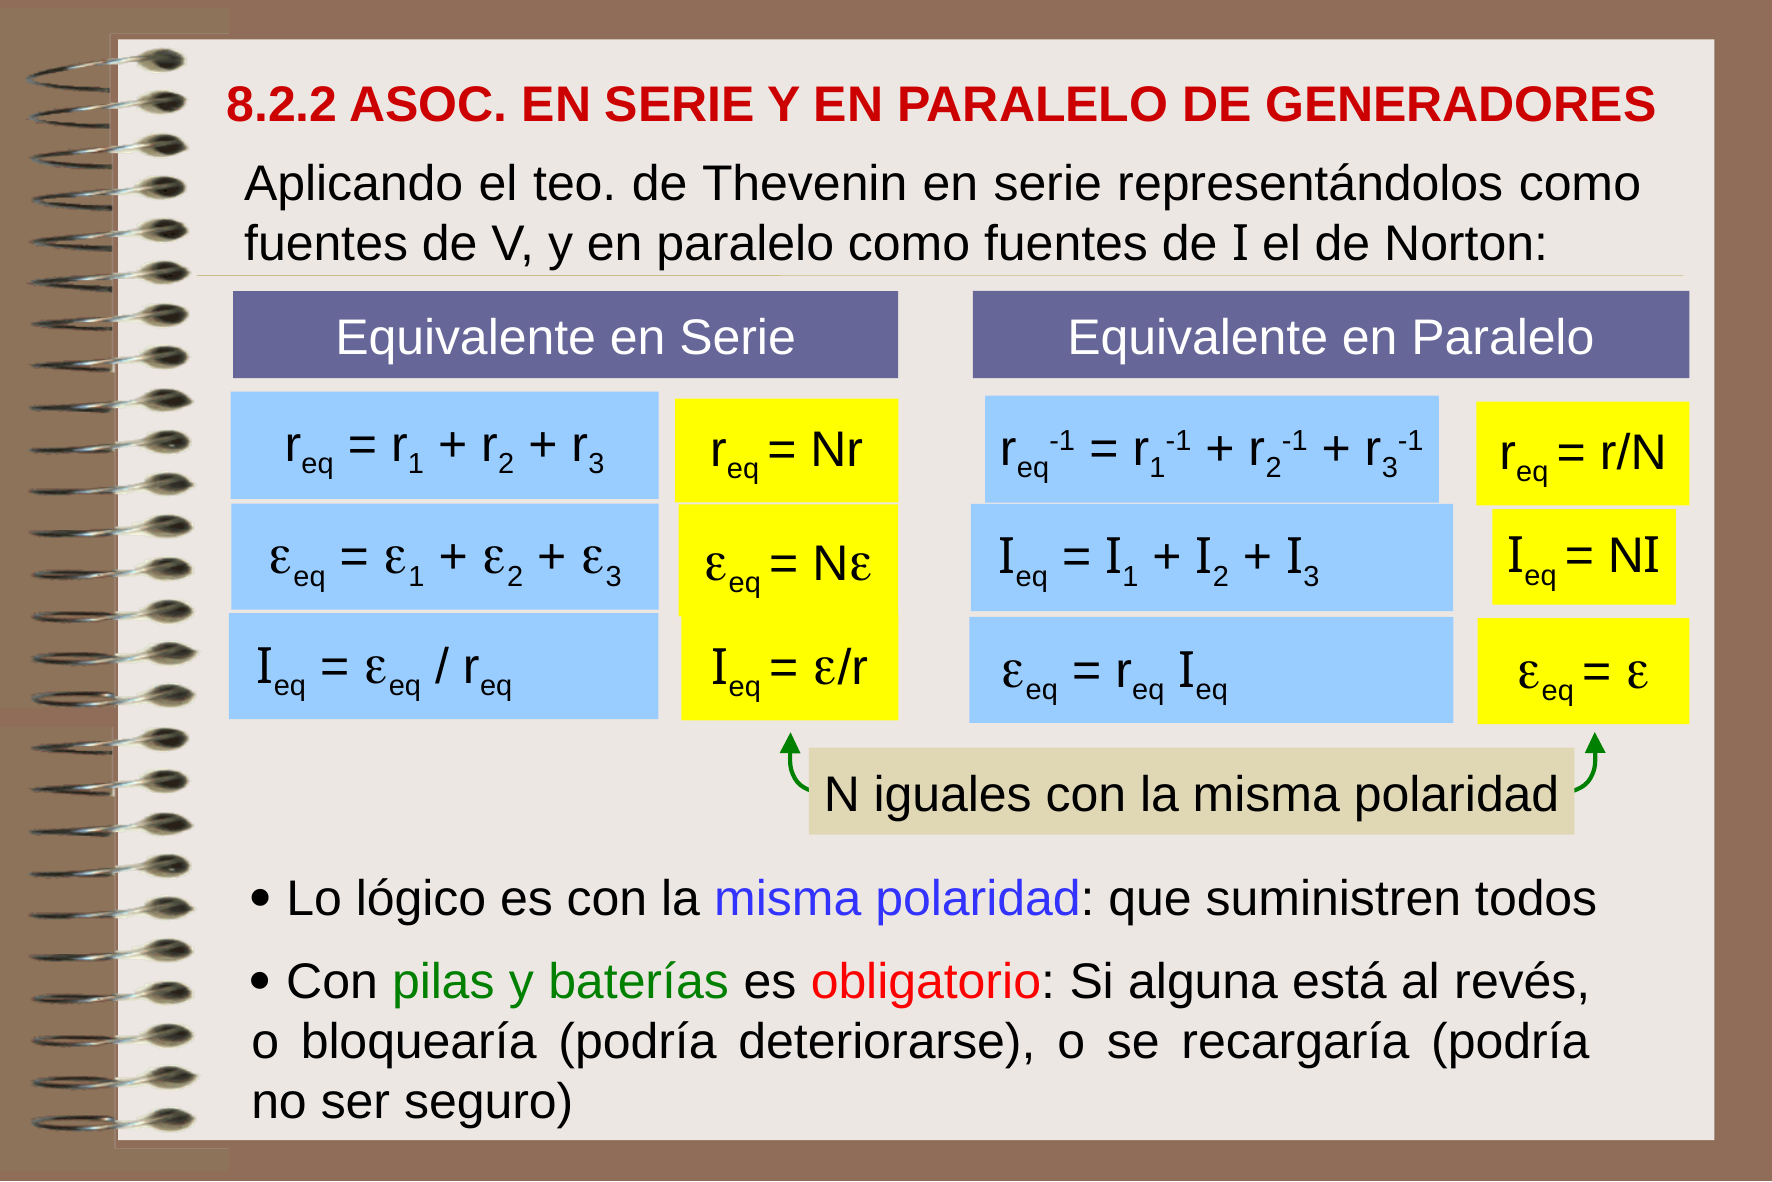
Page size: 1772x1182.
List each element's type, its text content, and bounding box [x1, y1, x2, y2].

text_box Ieq = NI [1492, 509, 1676, 605]
text_box eq =  [1477, 618, 1690, 725]
picture [0, 727, 229, 1171]
text_box eq = req Ieq [969, 616, 1454, 723]
text_box req-1 = r1-1 + r2-1 + r3-1 [985, 395, 1439, 503]
picture [0, 8, 229, 708]
text_box eq = N [678, 504, 899, 617]
text_box req = r/N [1476, 401, 1690, 506]
text_box Ieq = eq / req [228, 613, 659, 720]
text_box req = Nr [675, 398, 899, 503]
text_box req = r1 + r2 + r3 [230, 391, 659, 499]
text_box N iguales con la misma polaridad [808, 747, 1575, 835]
text_box Aplicando el teo. de Thevenin en serie representándolos como fuentes de V, y en paralelo como fuentes de I el de Norton: [216, 137, 1685, 285]
text_box Equivalente en Paralelo [972, 290, 1690, 379]
text_box 8.2.2 ASOC. EN SERIE Y EN PARALELO DE GENERADORES [210, 62, 1685, 139]
text_box [1575, 732, 1606, 791]
text_box  Con pilas y baterías es obligatorio: Si alguna está al revés, o bloquearía (podría deteriorarse), o se recargaría (podría no ser seguro) [230, 934, 1612, 1142]
text_box Ieq = I1 + I2 + I3 [970, 503, 1454, 612]
text_box eq = 1 + 2 + 3 [231, 503, 659, 610]
text_box  Lo lógico es con la misma polaridad: que suministren todos [196, 852, 1653, 940]
text_box Ieq = /r [681, 614, 899, 721]
text_box [779, 732, 808, 790]
text_box Equivalente en Serie [233, 291, 899, 379]
